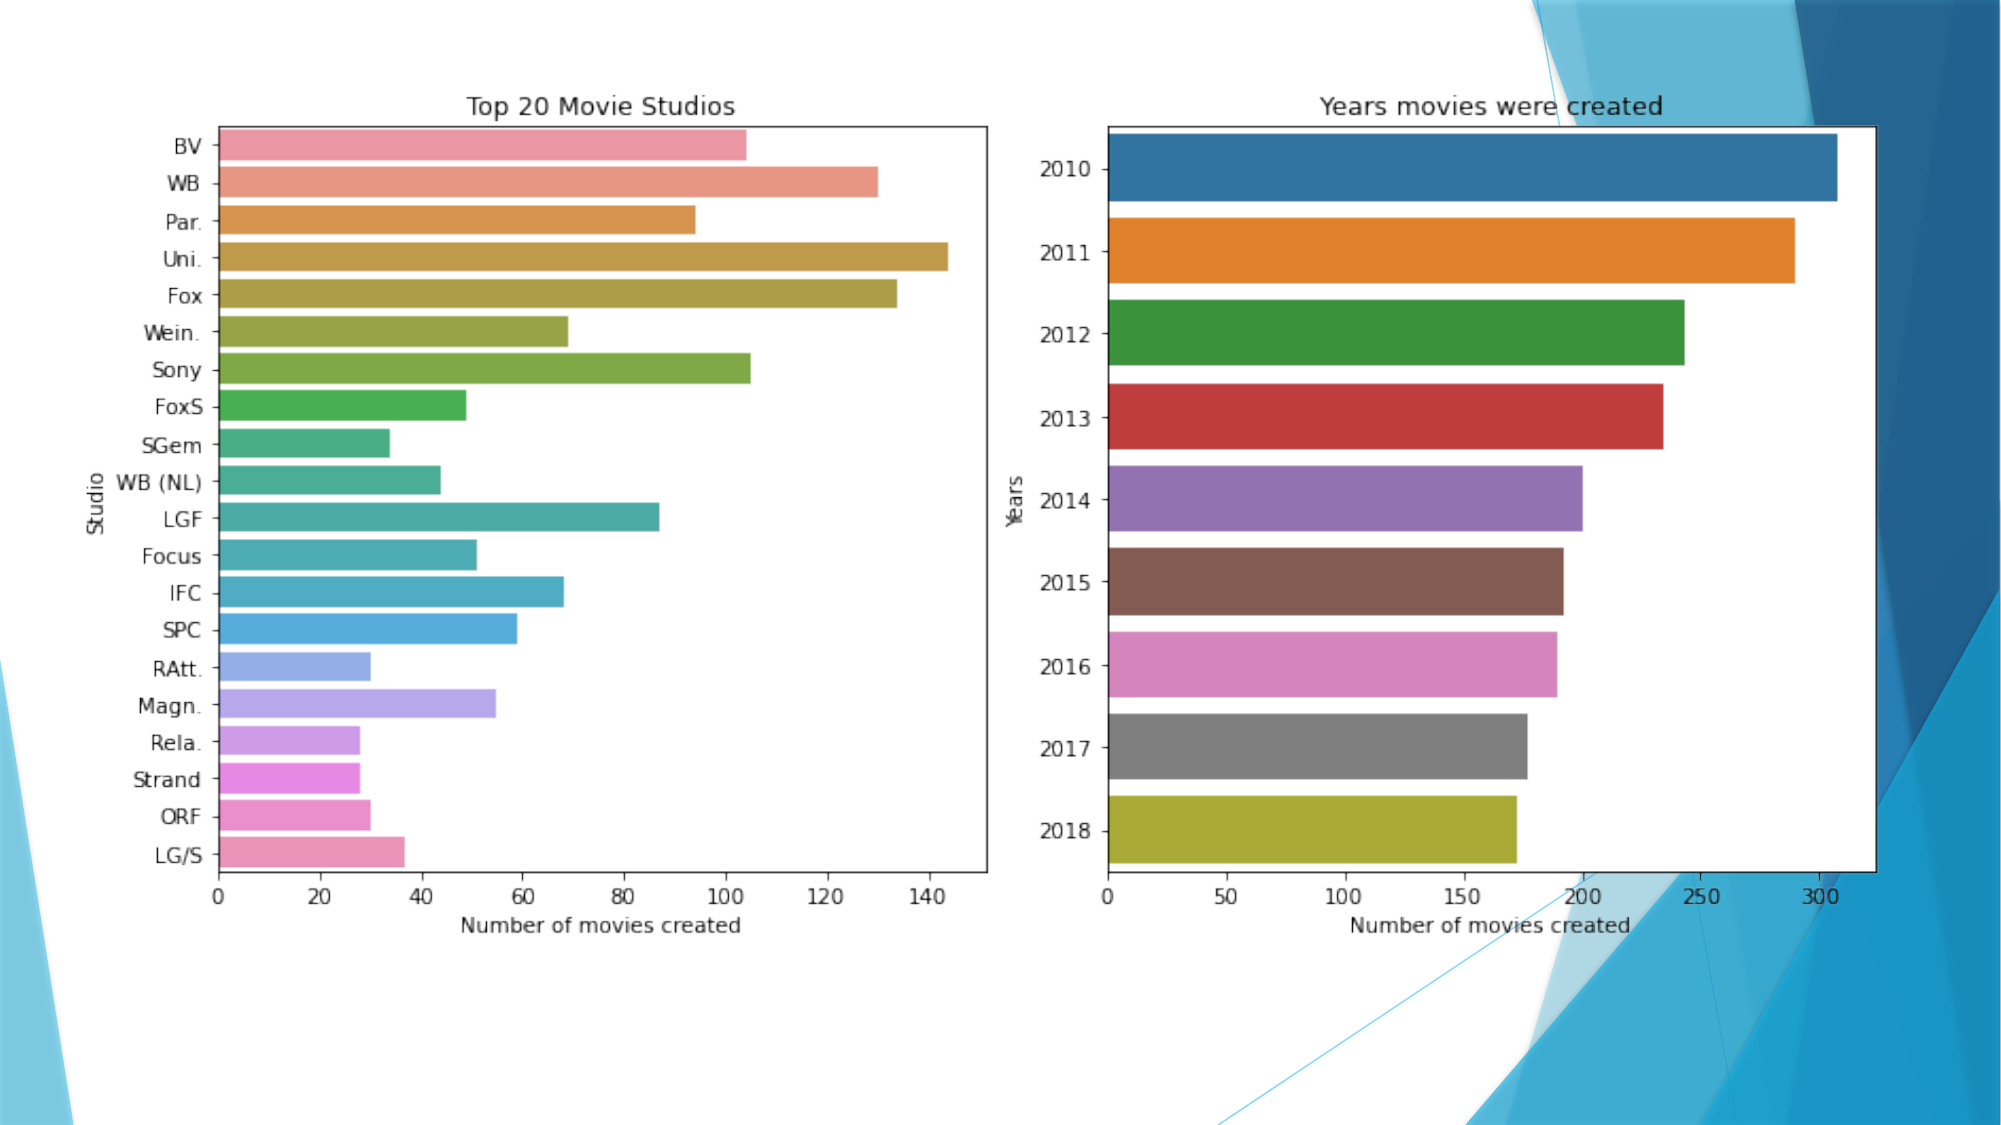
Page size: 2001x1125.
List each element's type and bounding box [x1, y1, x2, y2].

picture [72, 81, 1890, 950]
